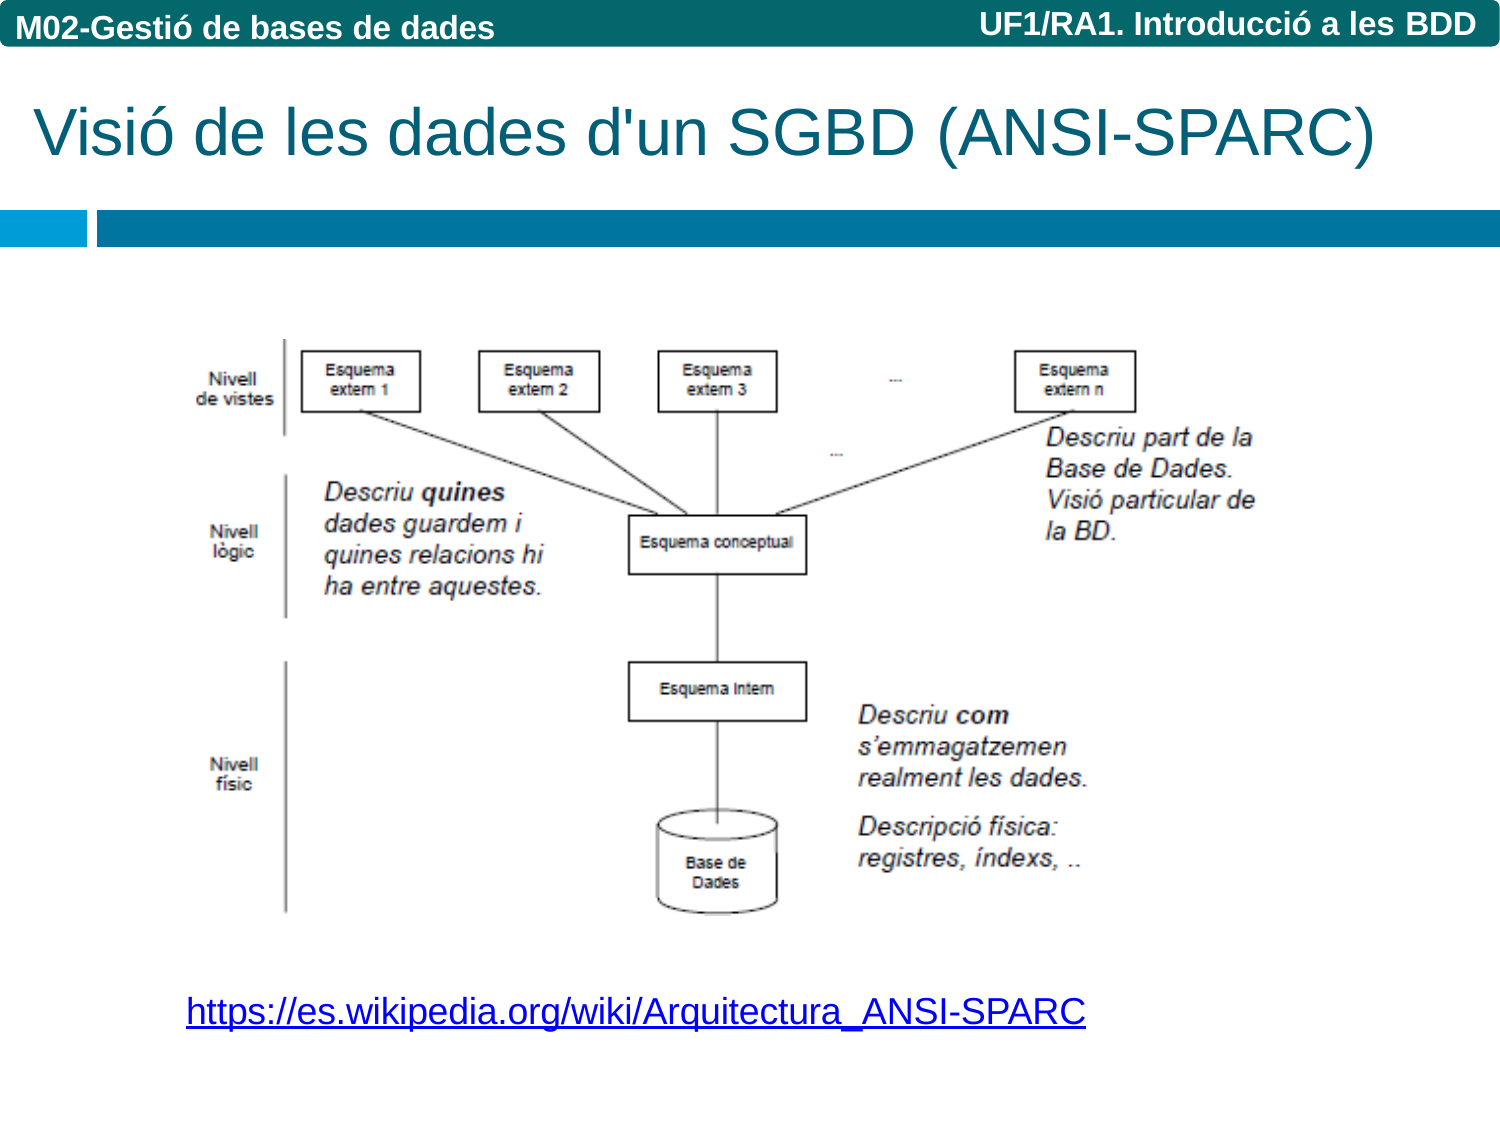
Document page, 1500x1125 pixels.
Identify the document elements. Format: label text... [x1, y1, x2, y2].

text_box UF1/RA1. Introducció a les BDD [977, 0, 1484, 42]
text_box M02-Gestió de bases de dades [12, 4, 501, 47]
text_box https://es.wikipedia.org/wiki/Arquitectura_ANSI-SPARC [183, 984, 1099, 1032]
text_box [195, 339, 1257, 916]
title Visió de les dades d'un SGBD (ANSI-SPARC) [31, 86, 1389, 277]
